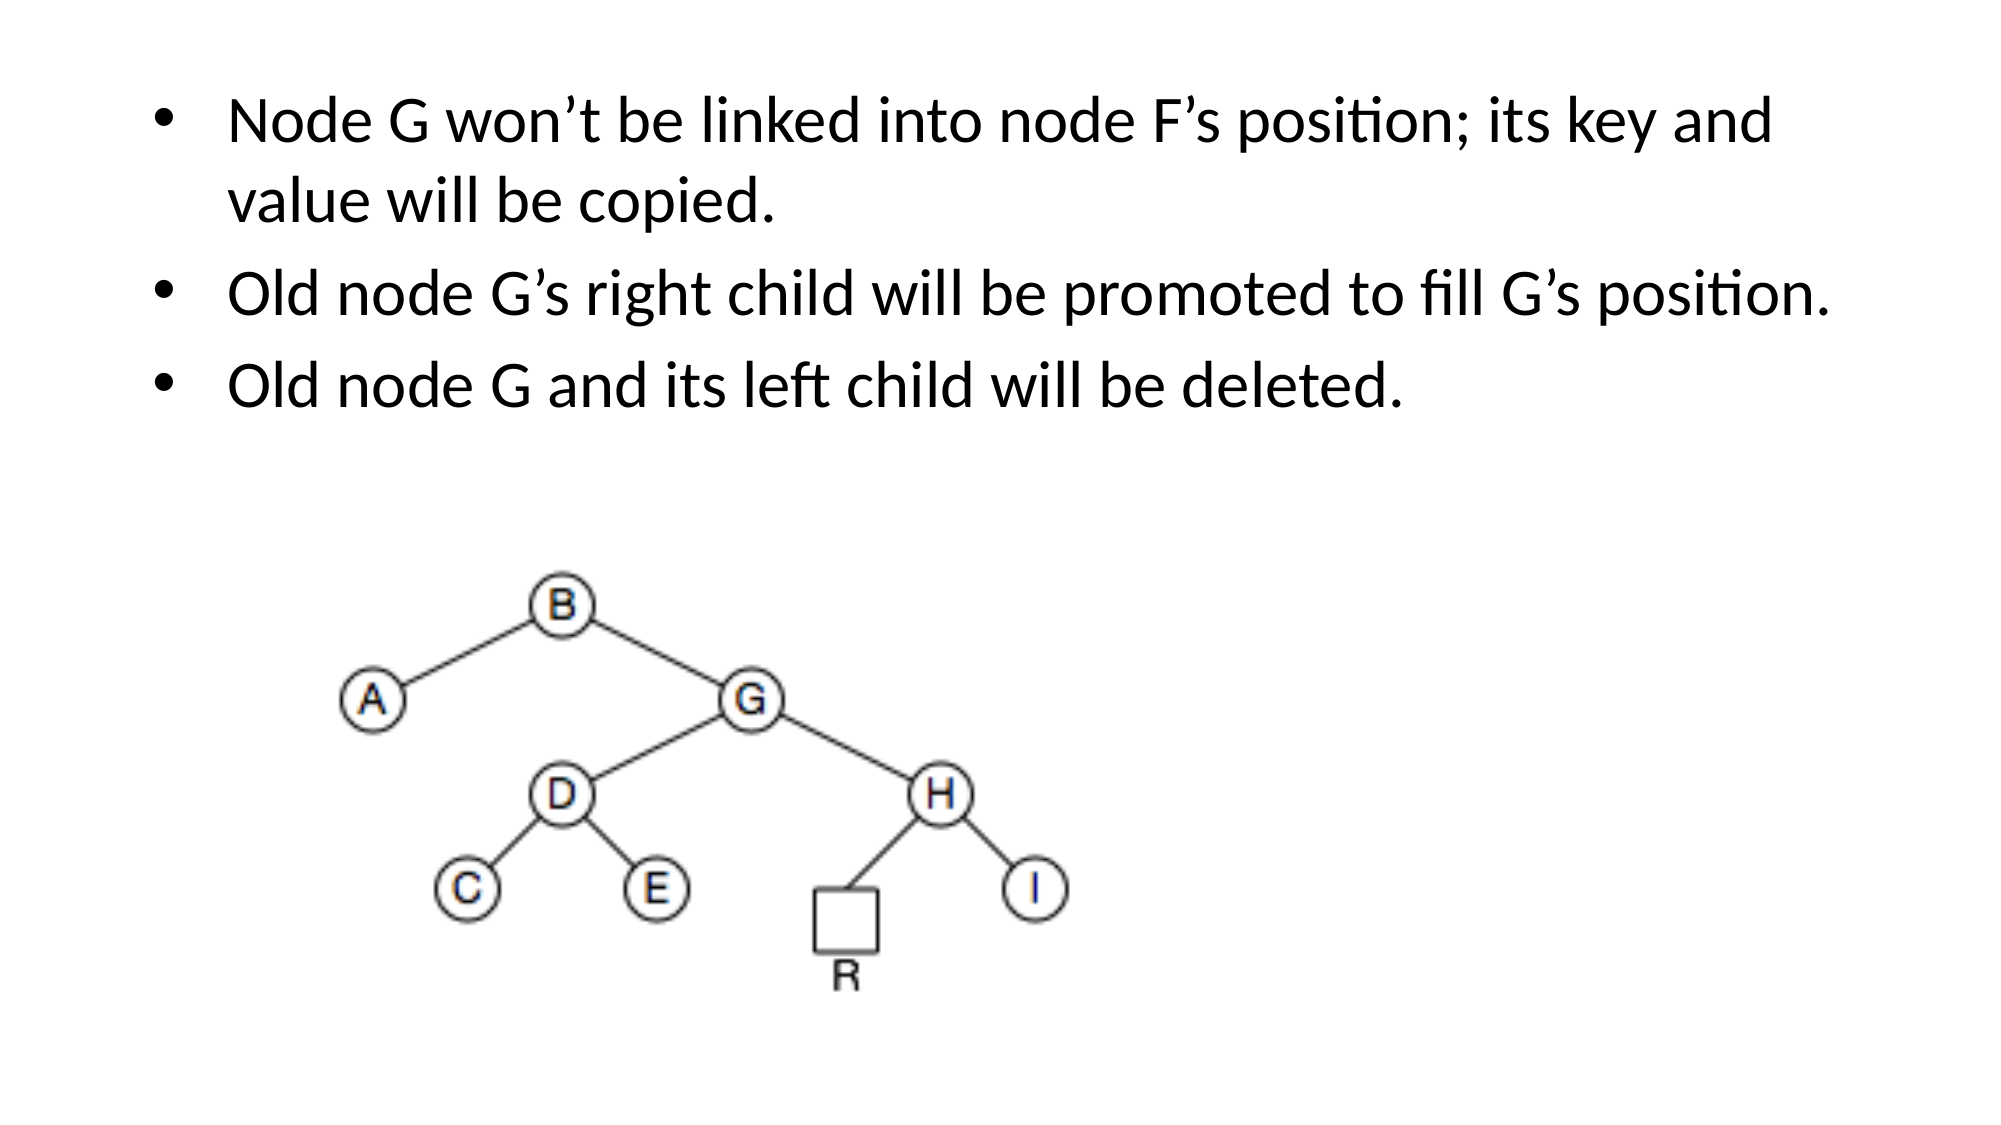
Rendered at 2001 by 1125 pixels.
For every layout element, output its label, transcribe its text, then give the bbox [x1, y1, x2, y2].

picture [327, 544, 1084, 1049]
list Node G won’t be linked into node F’s position; its key and value will be copied. Old node G’s right child will be promoted to fill G’s position. Old node G and its left child will be deleted. [137, 68, 1863, 492]
